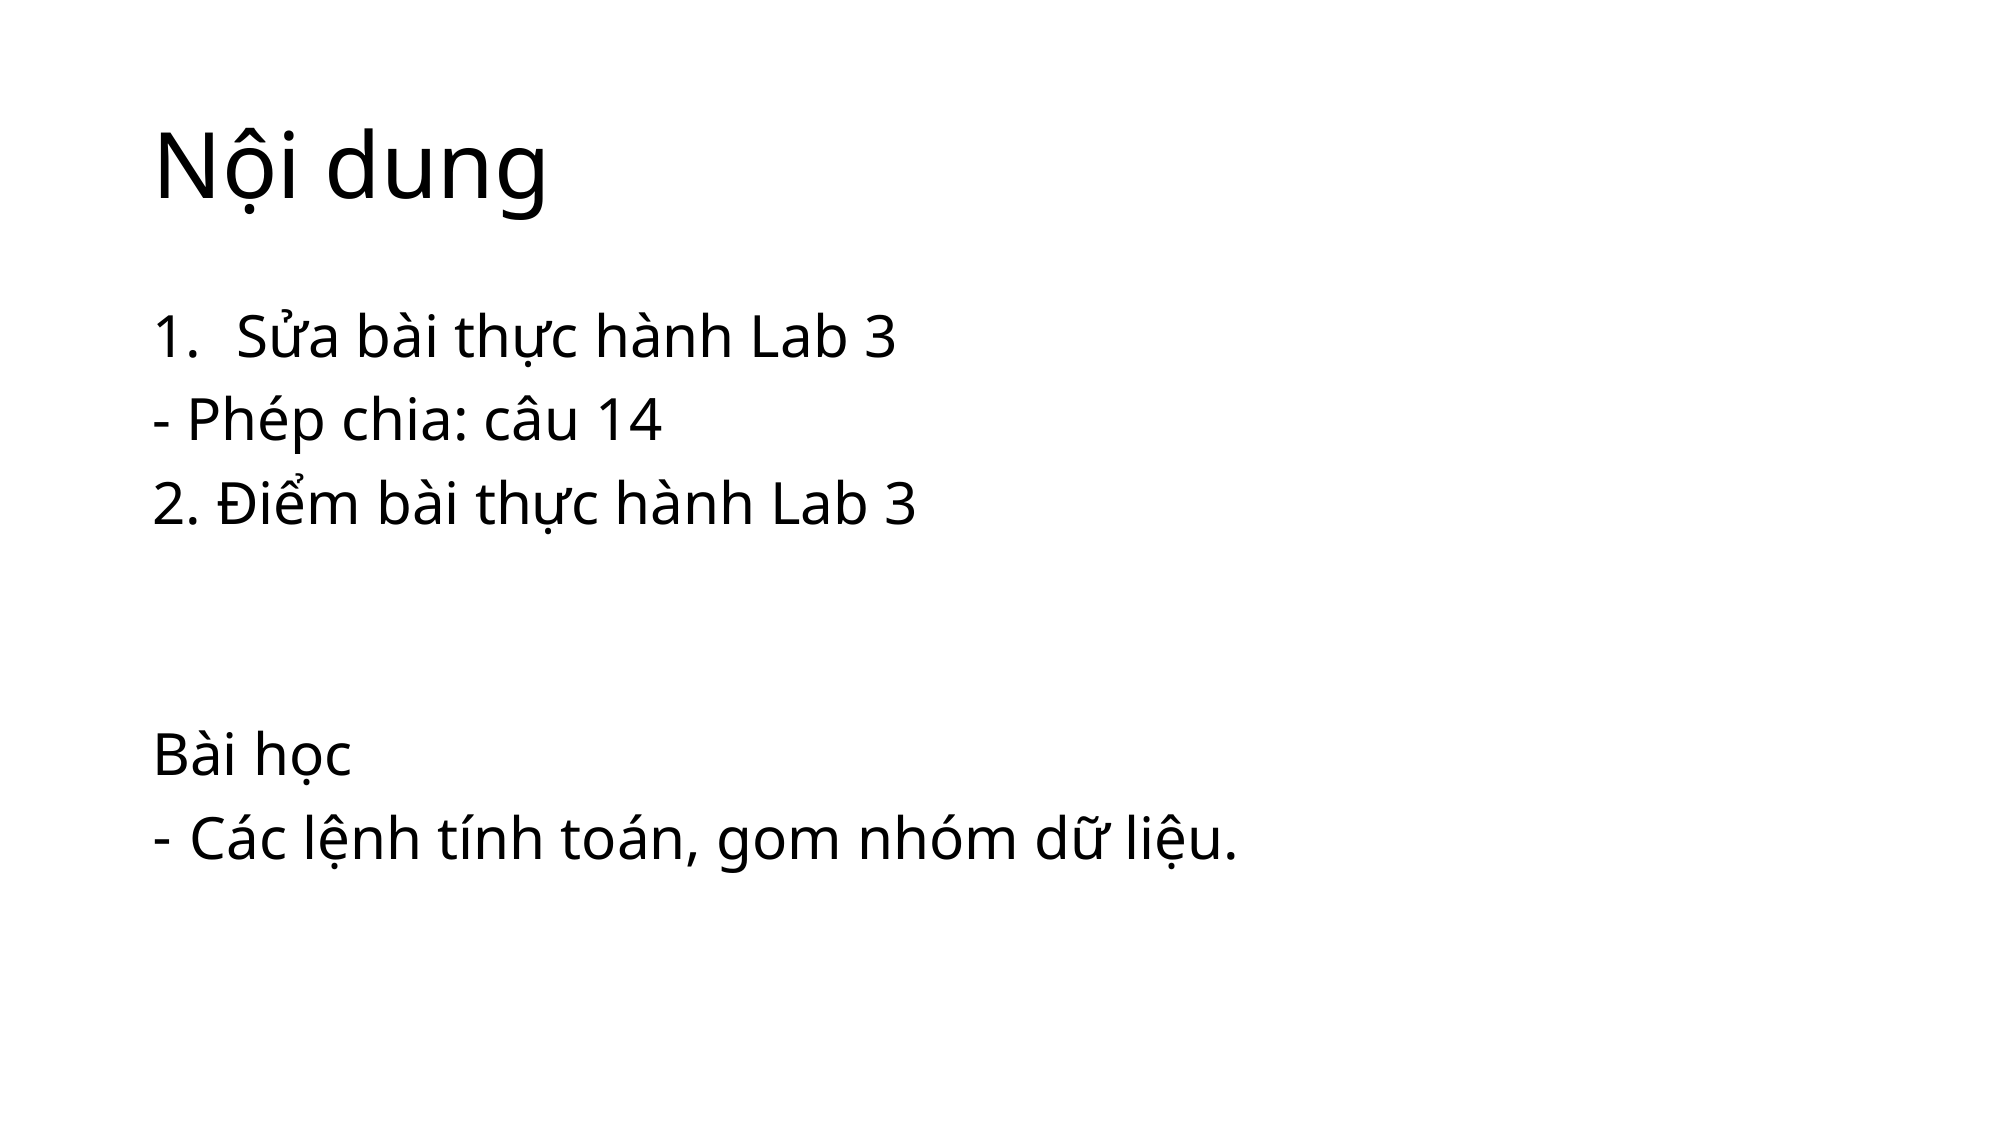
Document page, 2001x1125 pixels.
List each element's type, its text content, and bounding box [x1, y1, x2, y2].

title Nội dung [137, 59, 1863, 278]
list Sửa bài thực hành Lab 3 - Phép chia: câu 14 2. Điểm bài thực hành Lab 3 Bài học Các lệnh tính toán, gom nhóm dữ liệu. [137, 299, 1863, 1014]
